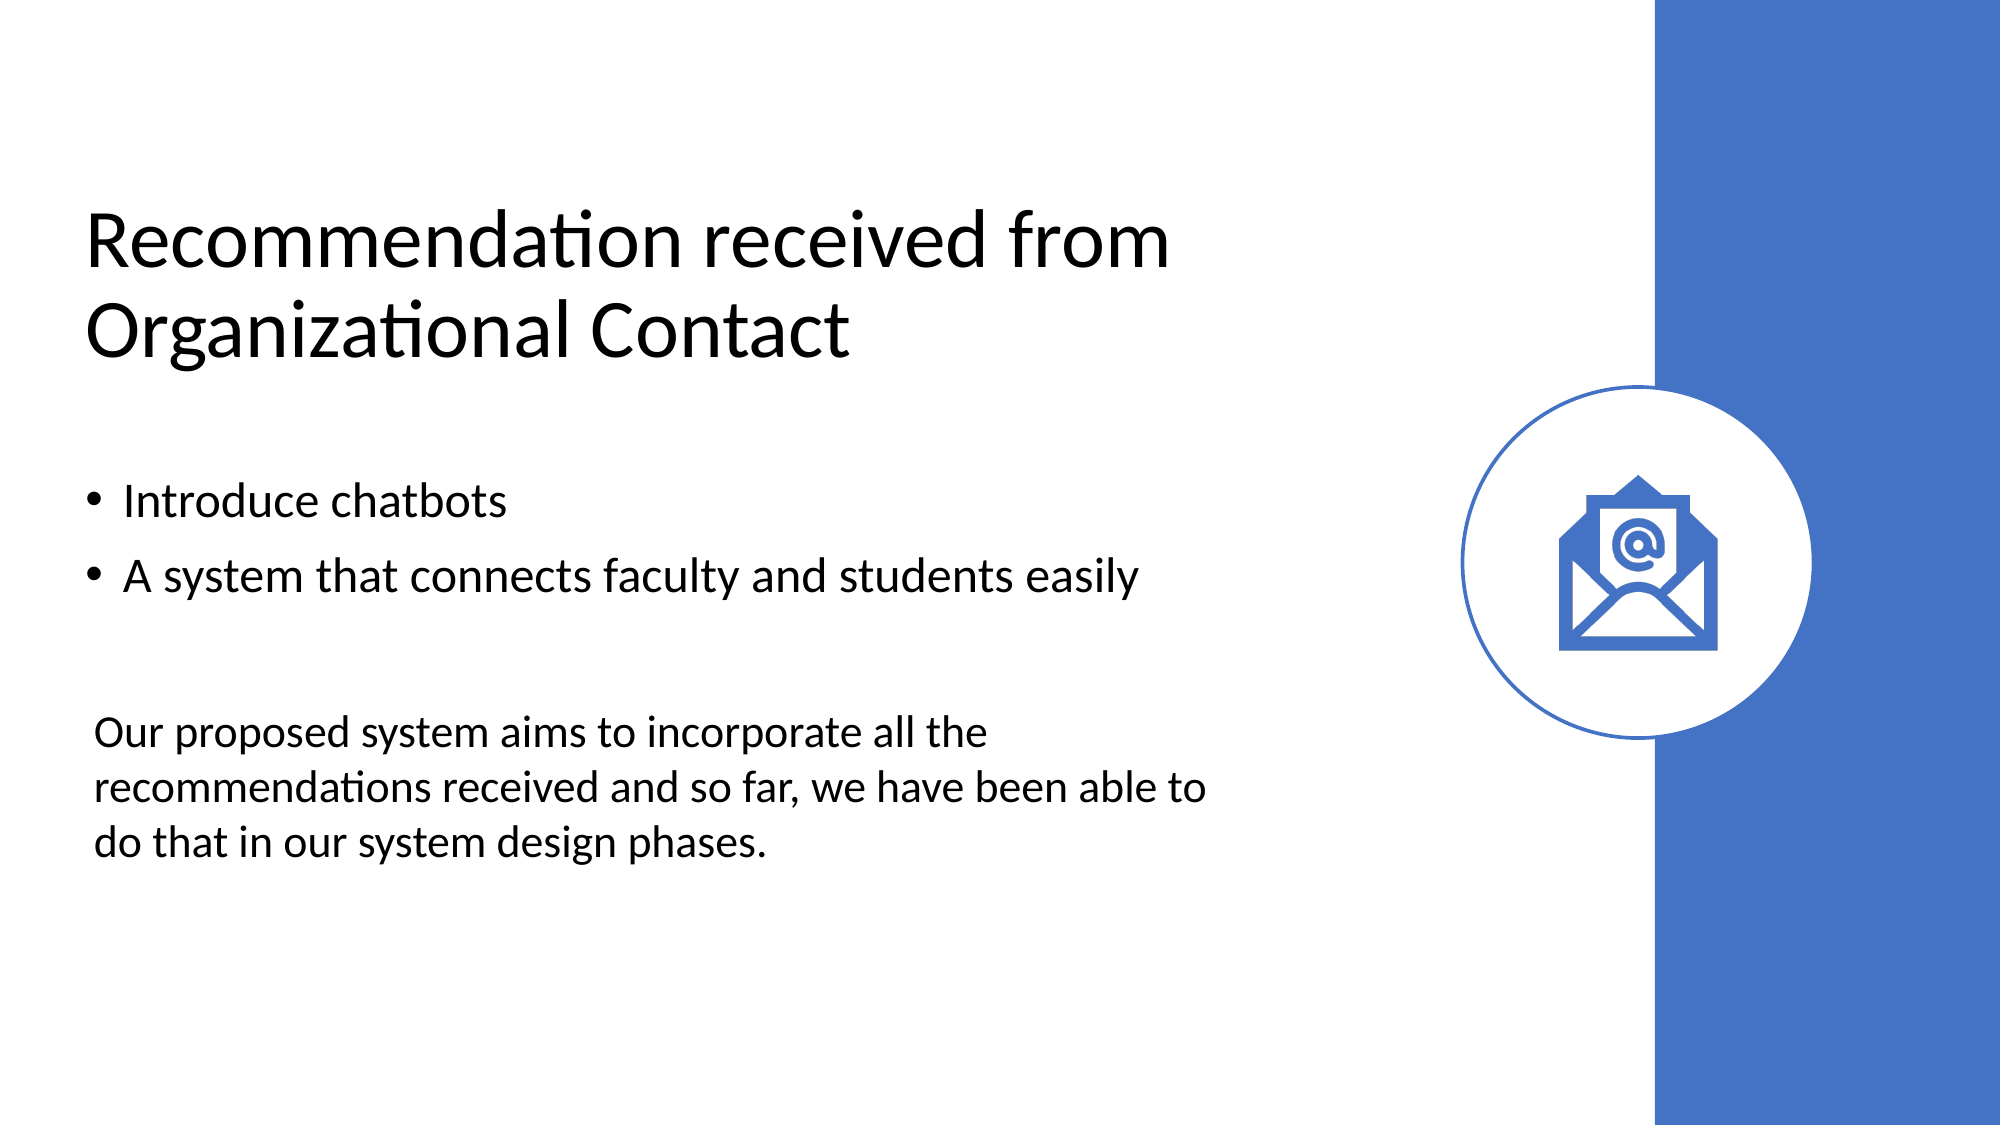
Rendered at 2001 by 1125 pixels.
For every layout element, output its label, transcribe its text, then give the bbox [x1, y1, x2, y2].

picture [1544, 468, 1732, 657]
text_box [1462, 386, 1814, 739]
text_box Our proposed system aims to incorporate all the recommendations received and so far, we have been able to do that in our system design phases. [79, 694, 1262, 874]
title Recommendation received from Organizational Contact [70, 203, 1654, 469]
list Introduce chatbots A system that connects faculty and students easily [70, 443, 1253, 709]
text_box [1654, 0, 2000, 1125]
